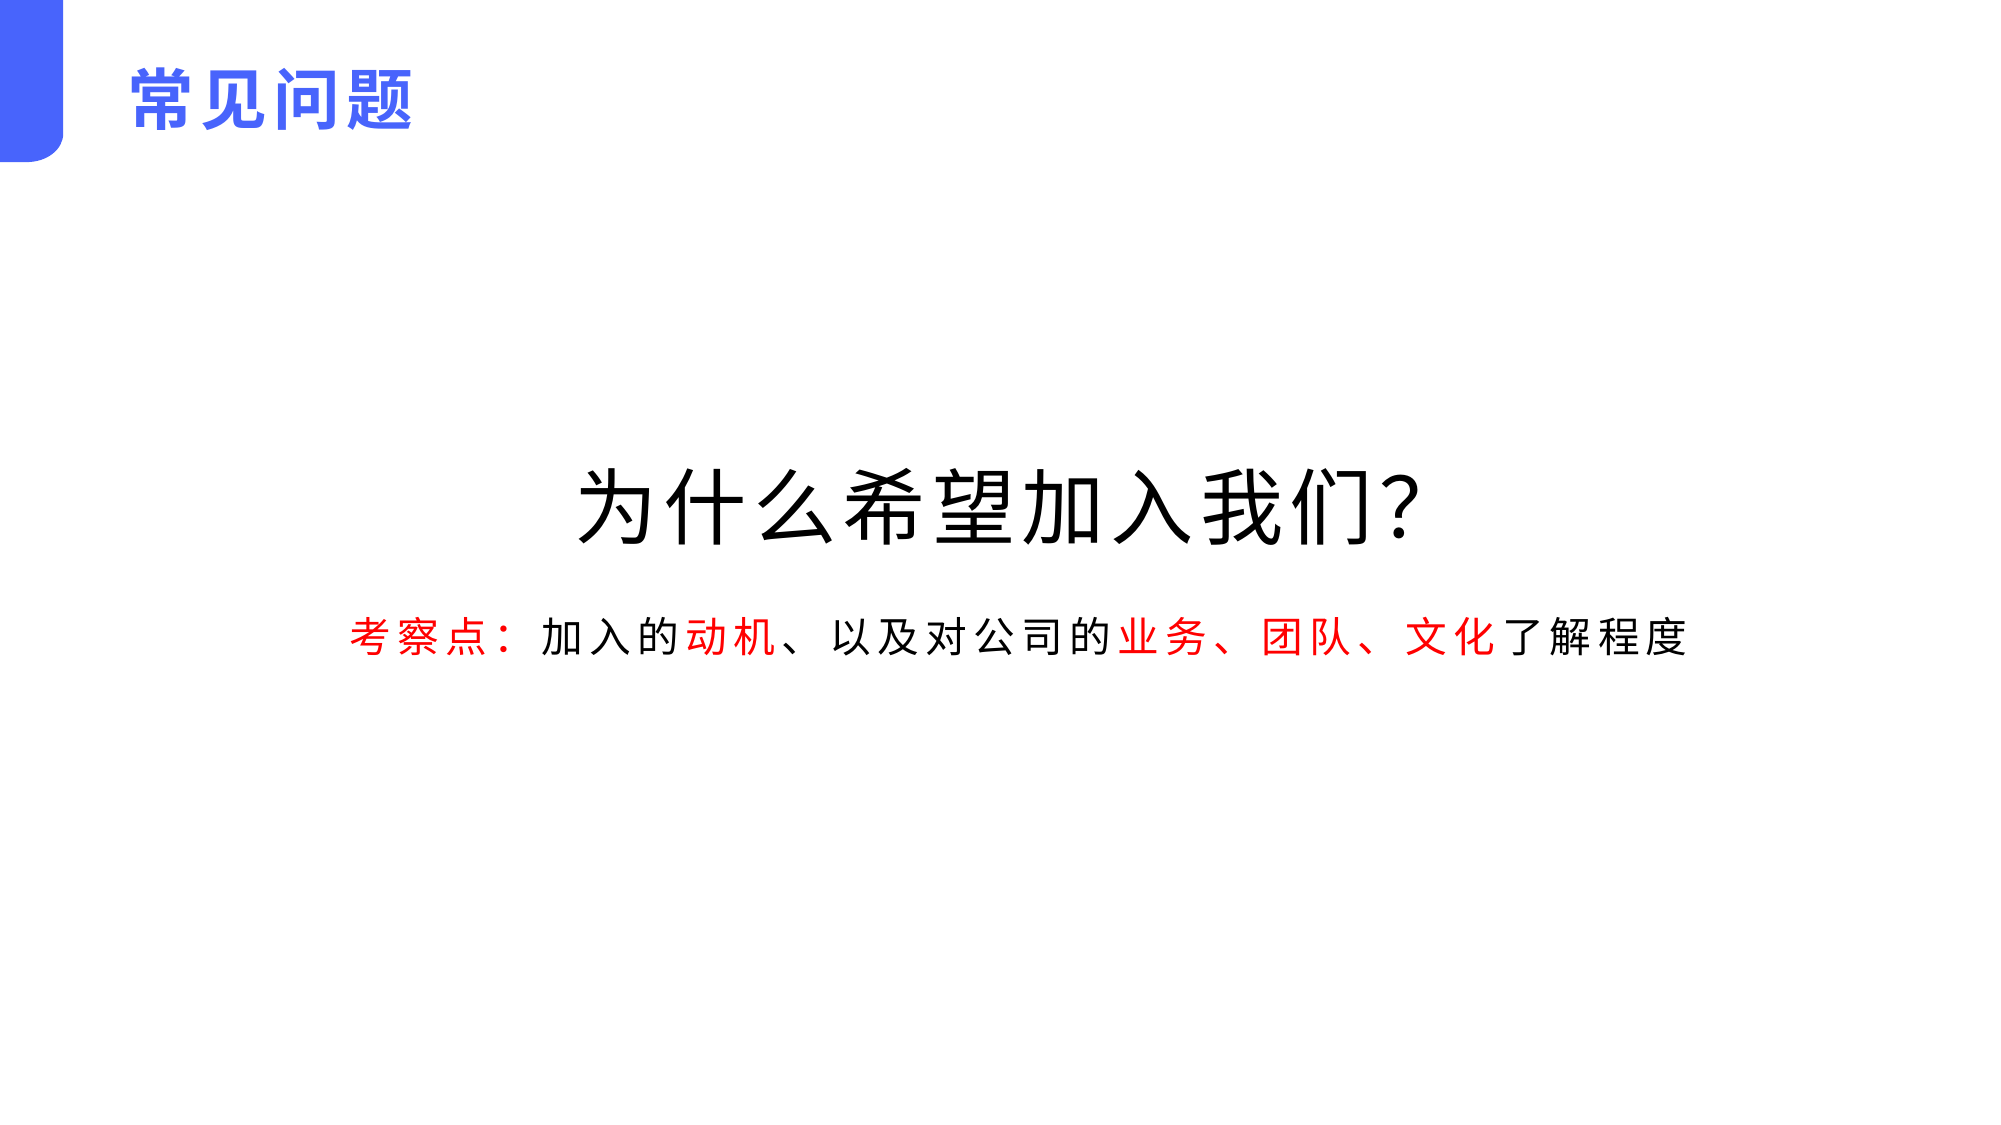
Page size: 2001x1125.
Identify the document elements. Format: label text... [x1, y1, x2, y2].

text_box 考察点：加入的动机、以及对公司的业务、团队、文化了解程度 [334, 593, 1821, 668]
text_box 为什么希望加入我们？ [559, 432, 1547, 563]
title 常见问题 [112, 33, 1913, 145]
